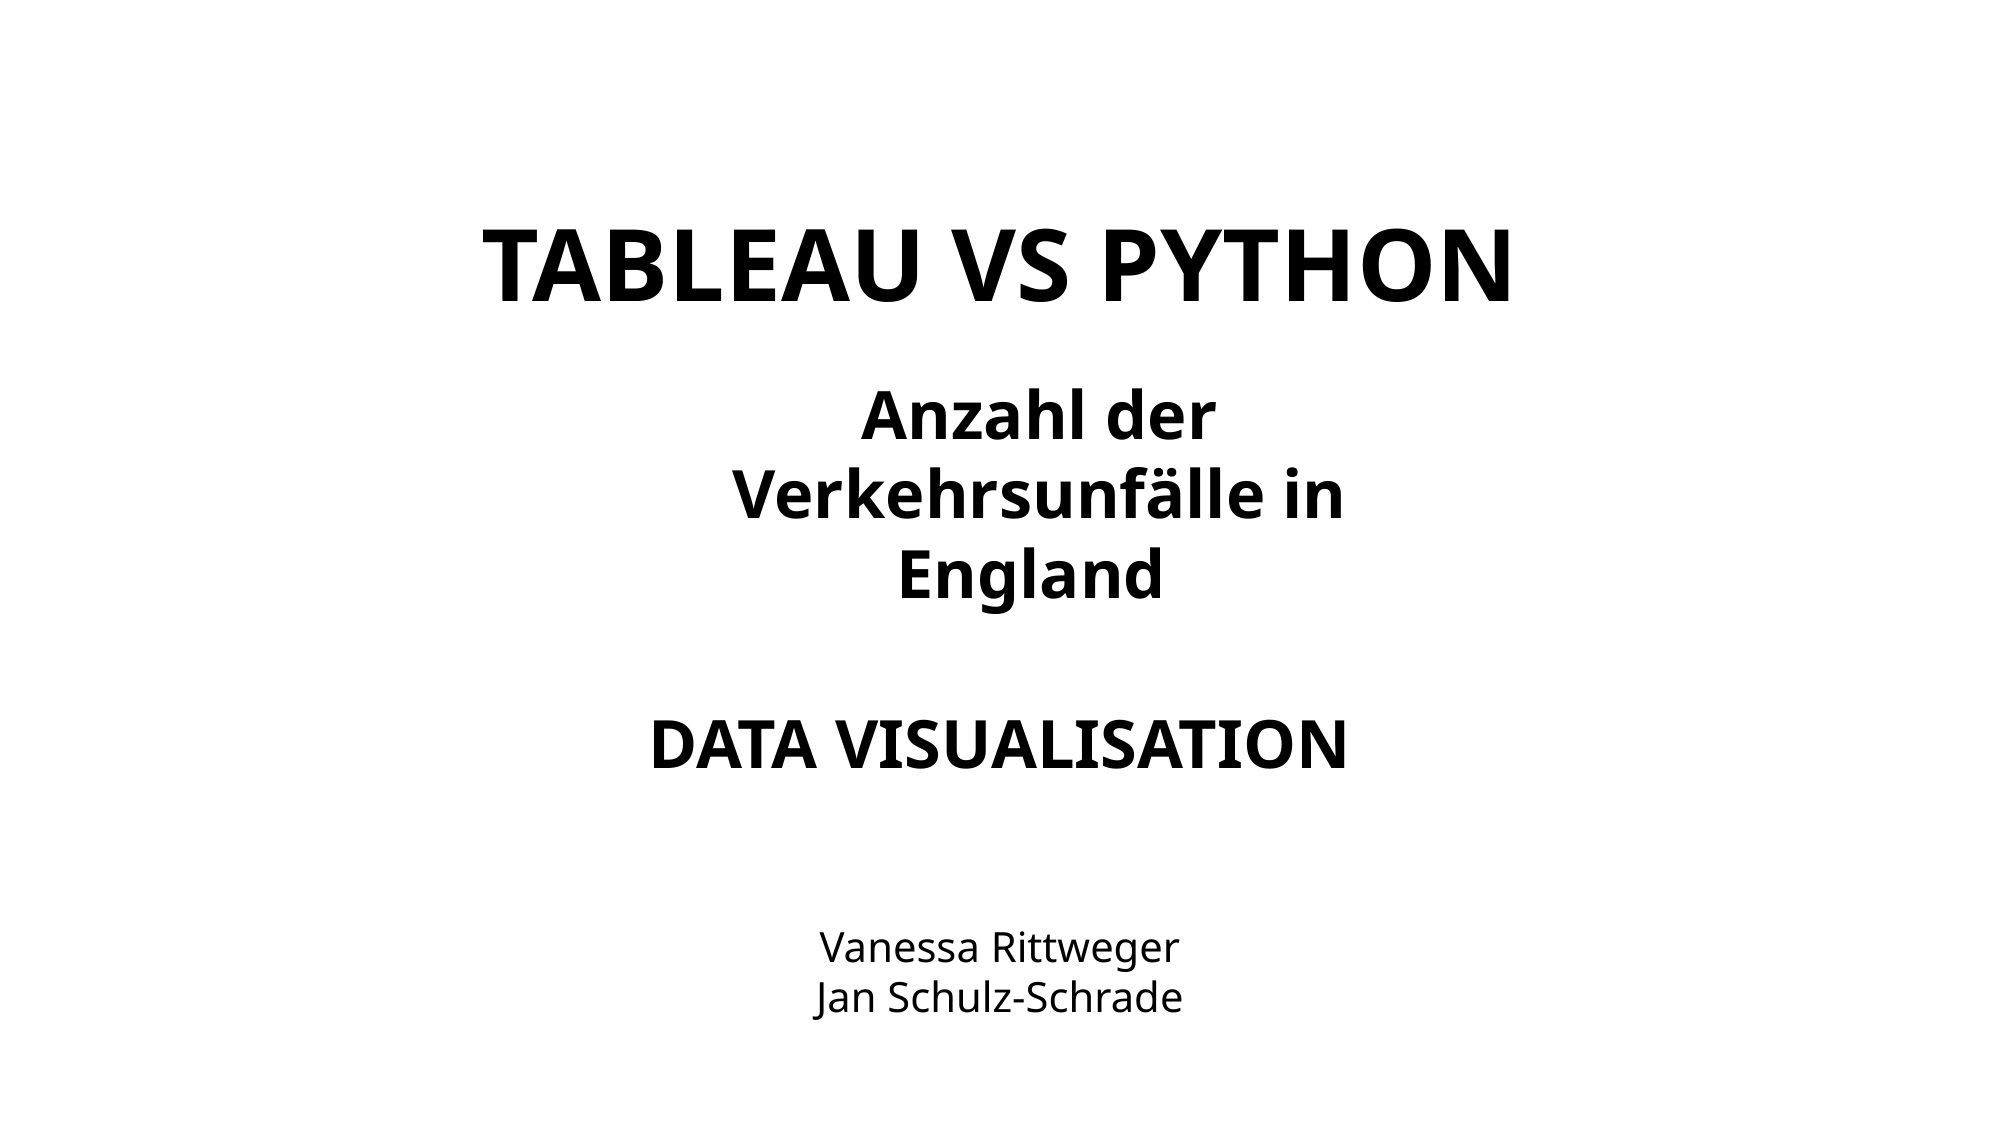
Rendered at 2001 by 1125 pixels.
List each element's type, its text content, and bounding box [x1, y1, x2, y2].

text_box DATA VISUALISATION [613, 694, 1387, 790]
text_box TABLEAU VS PYTHON [377, 194, 1623, 330]
text_box Vanessa Rittweger Jan Schulz-Schrade [669, 912, 1331, 1028]
text_box Anzahl der Verkehrsunfälle in England [613, 365, 1467, 620]
